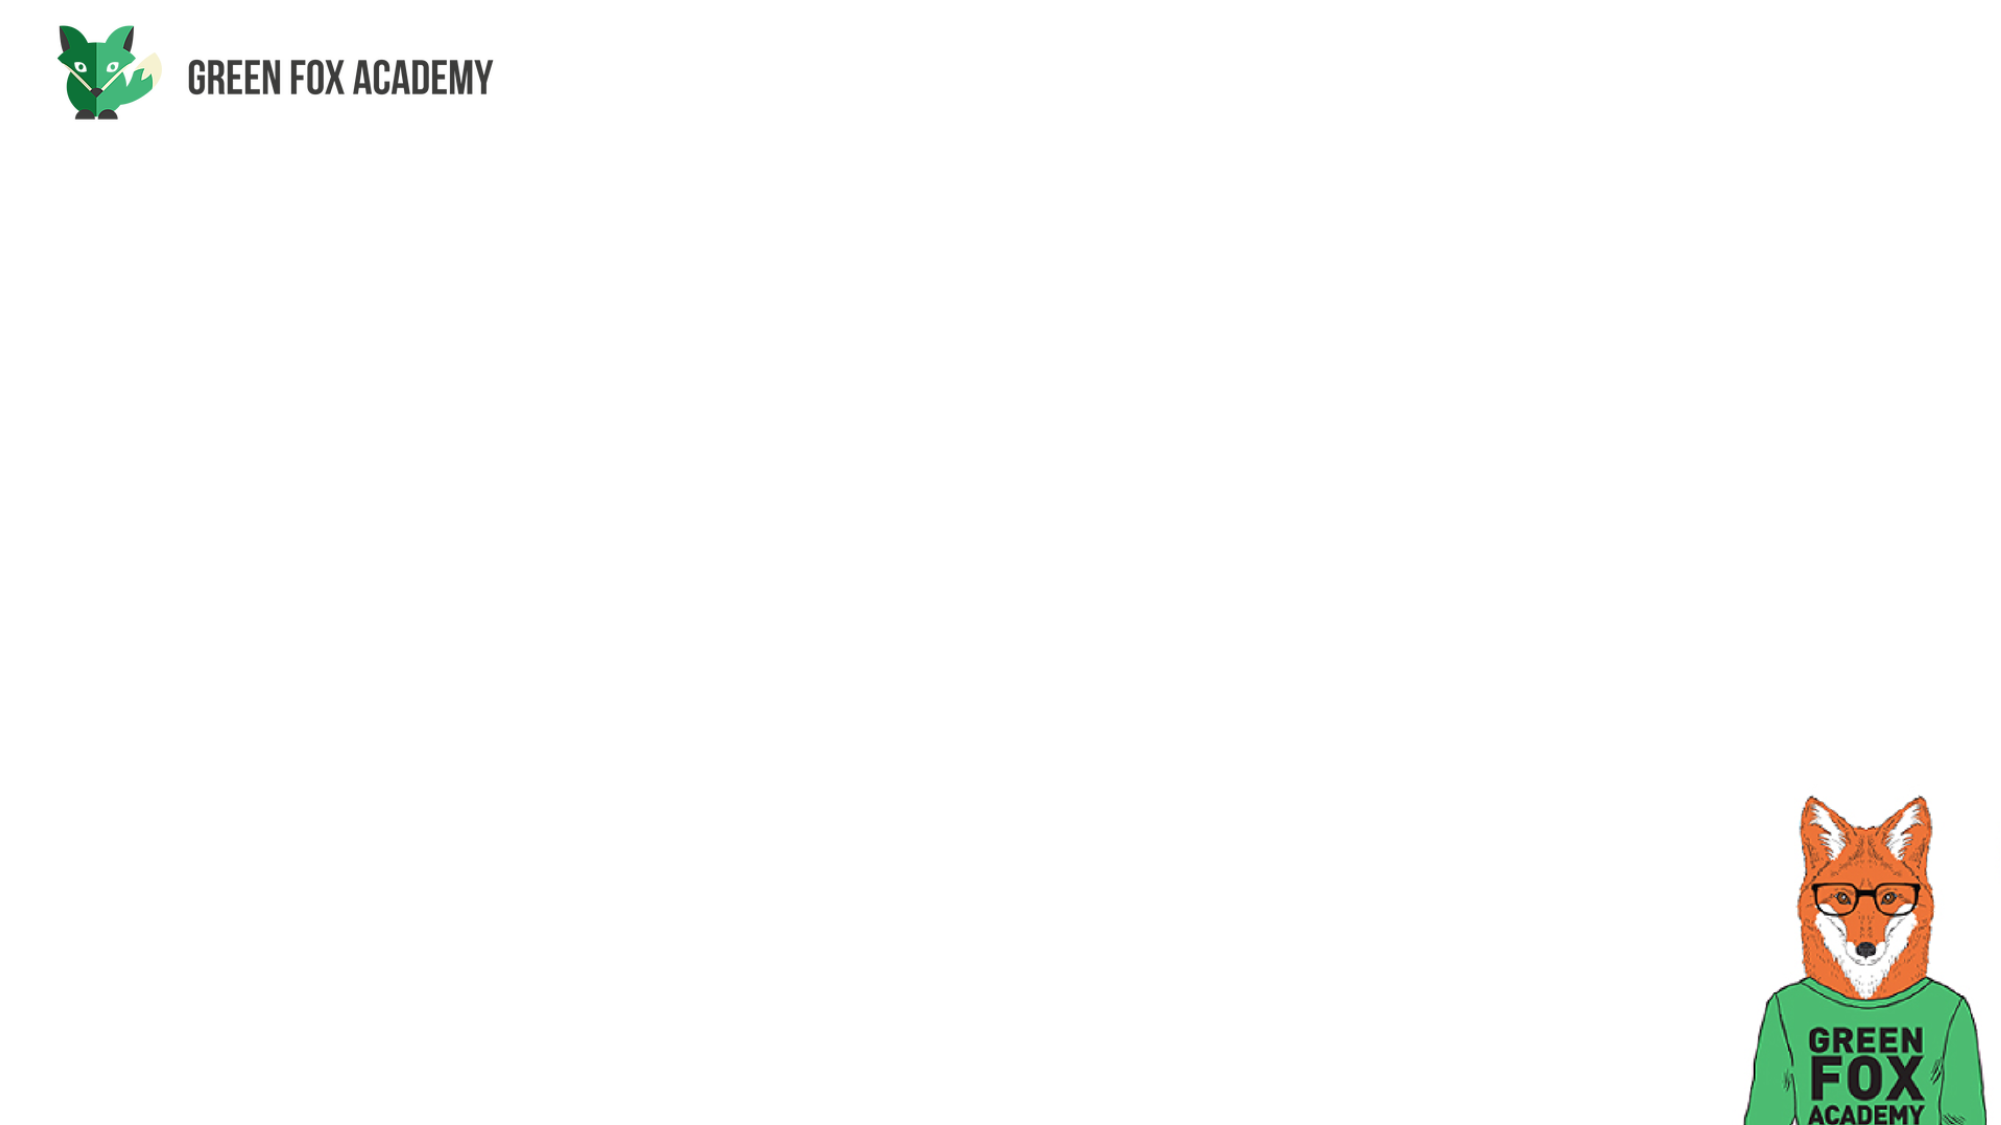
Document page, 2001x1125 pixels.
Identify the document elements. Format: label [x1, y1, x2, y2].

picture [1699, 780, 2000, 1125]
picture [18, 22, 522, 127]
